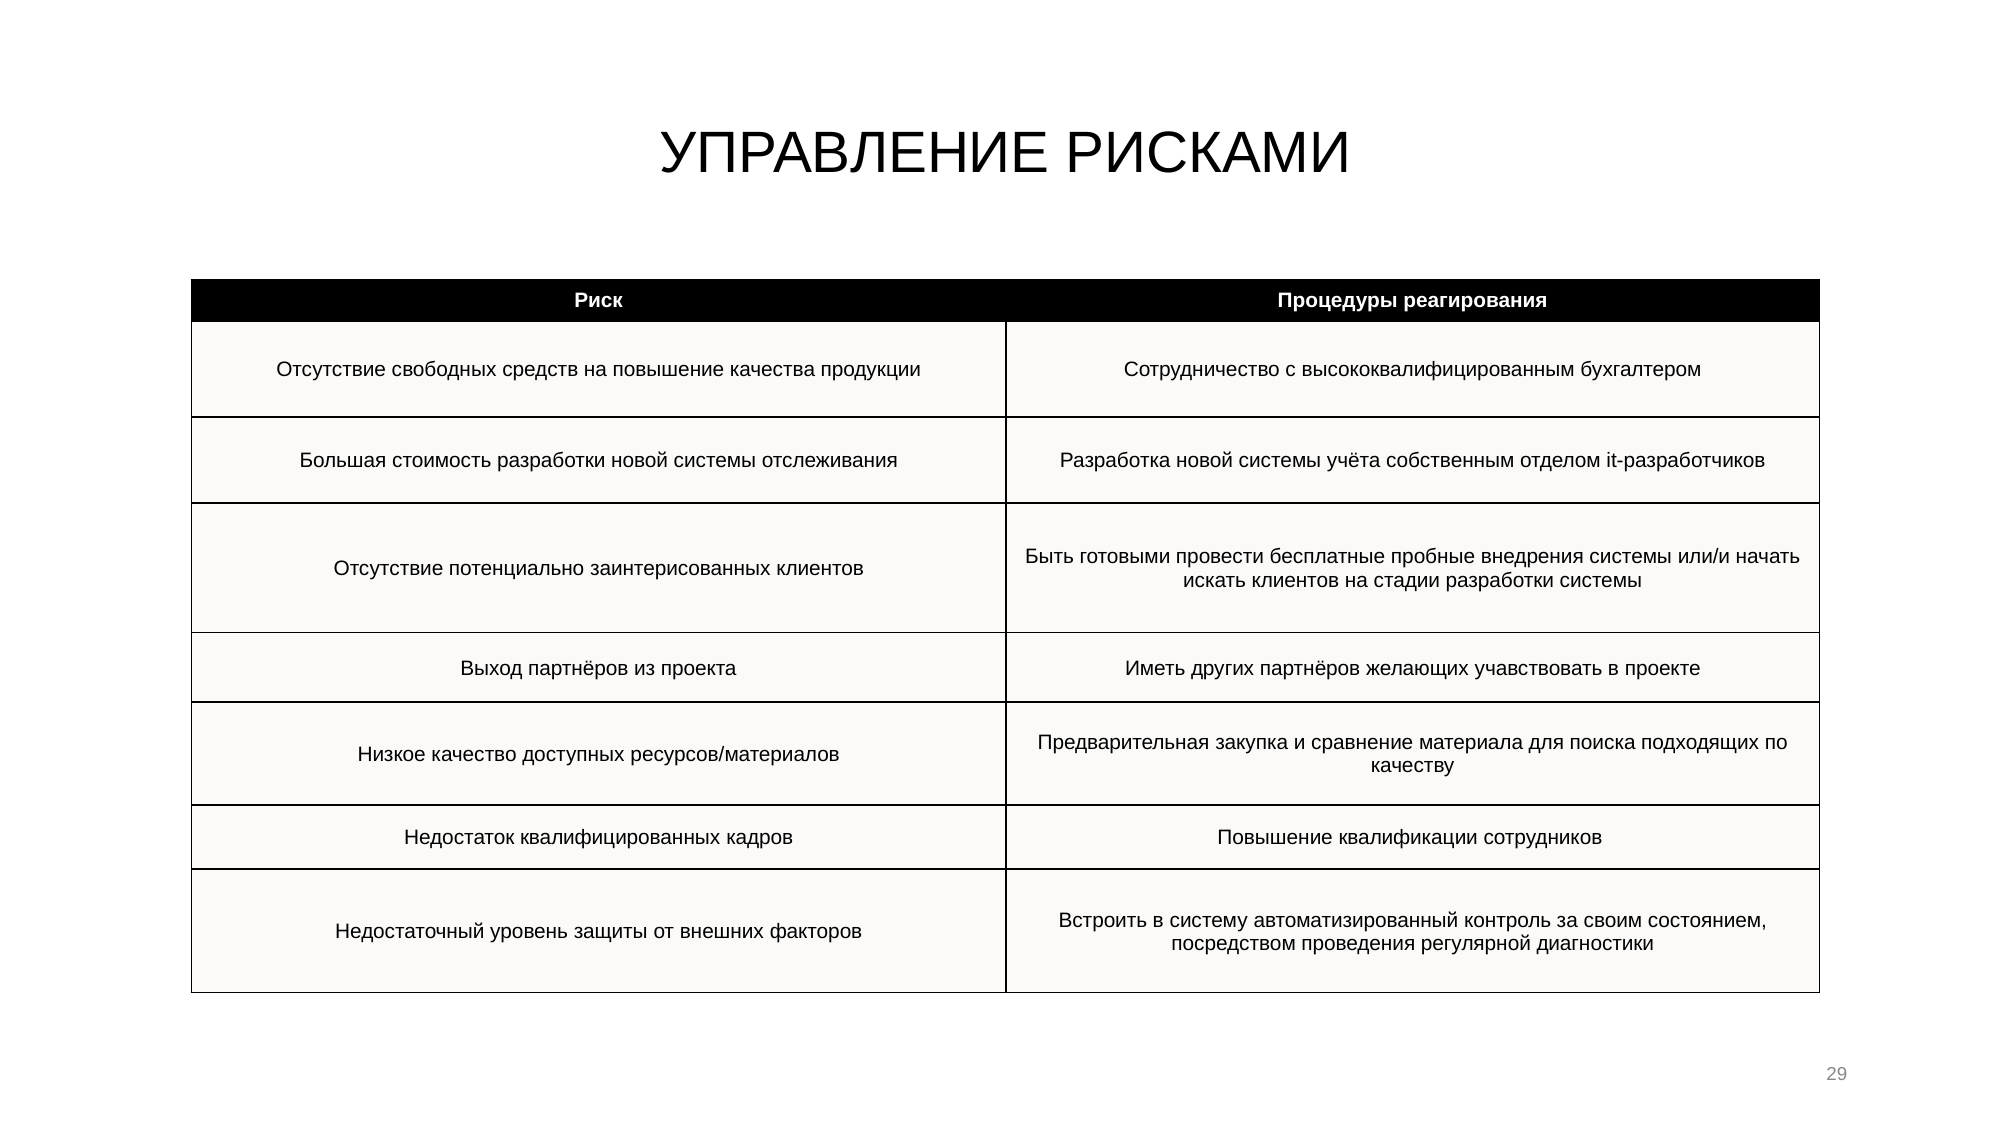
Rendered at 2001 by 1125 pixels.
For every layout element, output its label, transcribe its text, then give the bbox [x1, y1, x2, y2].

table_cell Встроить в систему автоматизированный контроль за своим состоянием, посредством проведения регулярной диагностики [1007, 870, 1819, 992]
table_cell Отсутствие потенциально заинтерисованных клиентов [192, 504, 1005, 632]
table_cell Выход партнёров из проекта [192, 633, 1005, 701]
table_cell Предварительная закупка и сравнение материала для поиска подходящих по качеству [1007, 703, 1819, 804]
table_cell Сотрудничество с высококвалифицированным бухгалтером [1007, 322, 1819, 416]
table_cell Иметь других партнёров желающих учавствовать в проекте [1007, 633, 1819, 701]
table_cell Недостаточный уровень защиты от внешних факторов [192, 870, 1005, 992]
slide_number ‹#› [1412, 1042, 1863, 1103]
title УПРАВЛЕНИЕ РИСКАМИ [120, 77, 1891, 230]
table_cell Отсутствие свободных средств на повышение качества продукции [192, 322, 1005, 416]
table_cell Низкое качество доступных ресурсов/материалов [192, 703, 1005, 804]
table_cell Повышение квалификации сотрудников [1007, 806, 1819, 868]
table_cell Быть готовыми провести бесплатные пробные внедрения системы или/и начать искать клиентов на стадии разработки системы [1007, 504, 1819, 632]
table_header Процедуры реагирования [1007, 280, 1819, 320]
table_cell Разработка новой системы учёта собственным отделом it-разработчиков [1007, 418, 1819, 502]
table_header Риск [192, 280, 1005, 320]
table_cell Большая стоимость разработки новой системы отслеживания [192, 418, 1005, 502]
table_cell Недостаток квалифицированных кадров [192, 806, 1005, 868]
